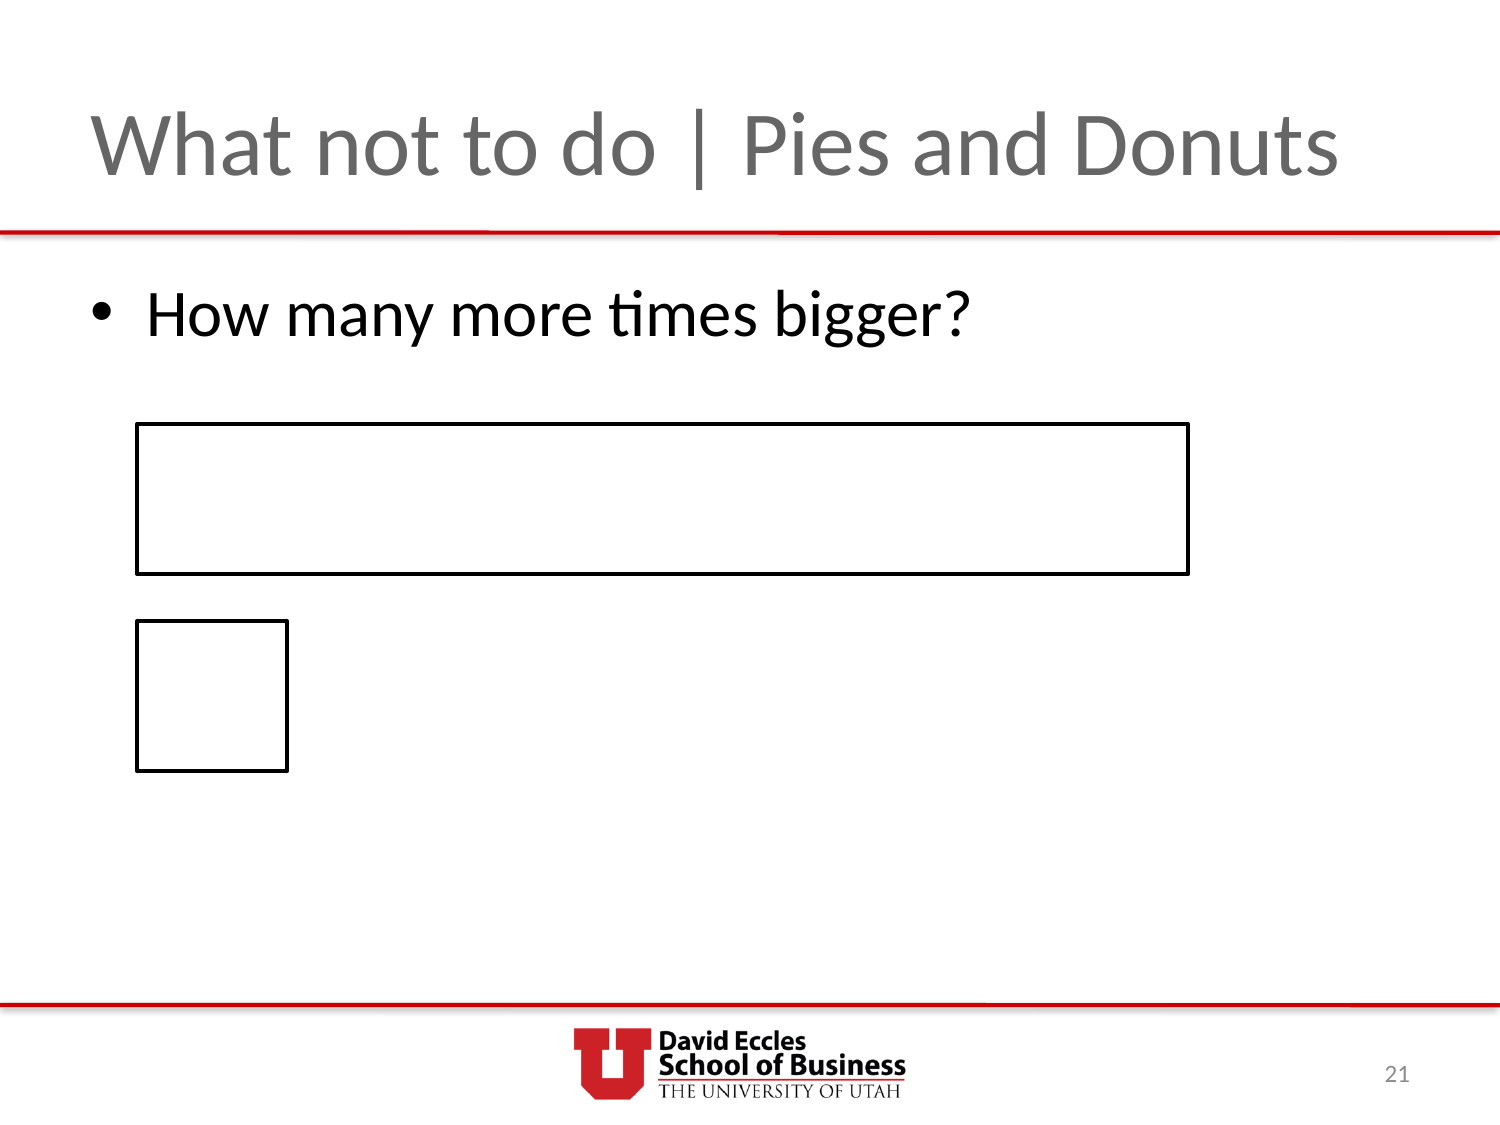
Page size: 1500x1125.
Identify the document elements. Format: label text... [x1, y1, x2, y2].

slide_number 21 [1074, 1042, 1425, 1103]
list How many more times bigger? [75, 262, 1425, 1005]
title What not to do | Pies and Donuts [75, 45, 1425, 233]
text_box [135, 619, 289, 773]
text_box [135, 422, 1190, 576]
picture [573, 1026, 907, 1102]
